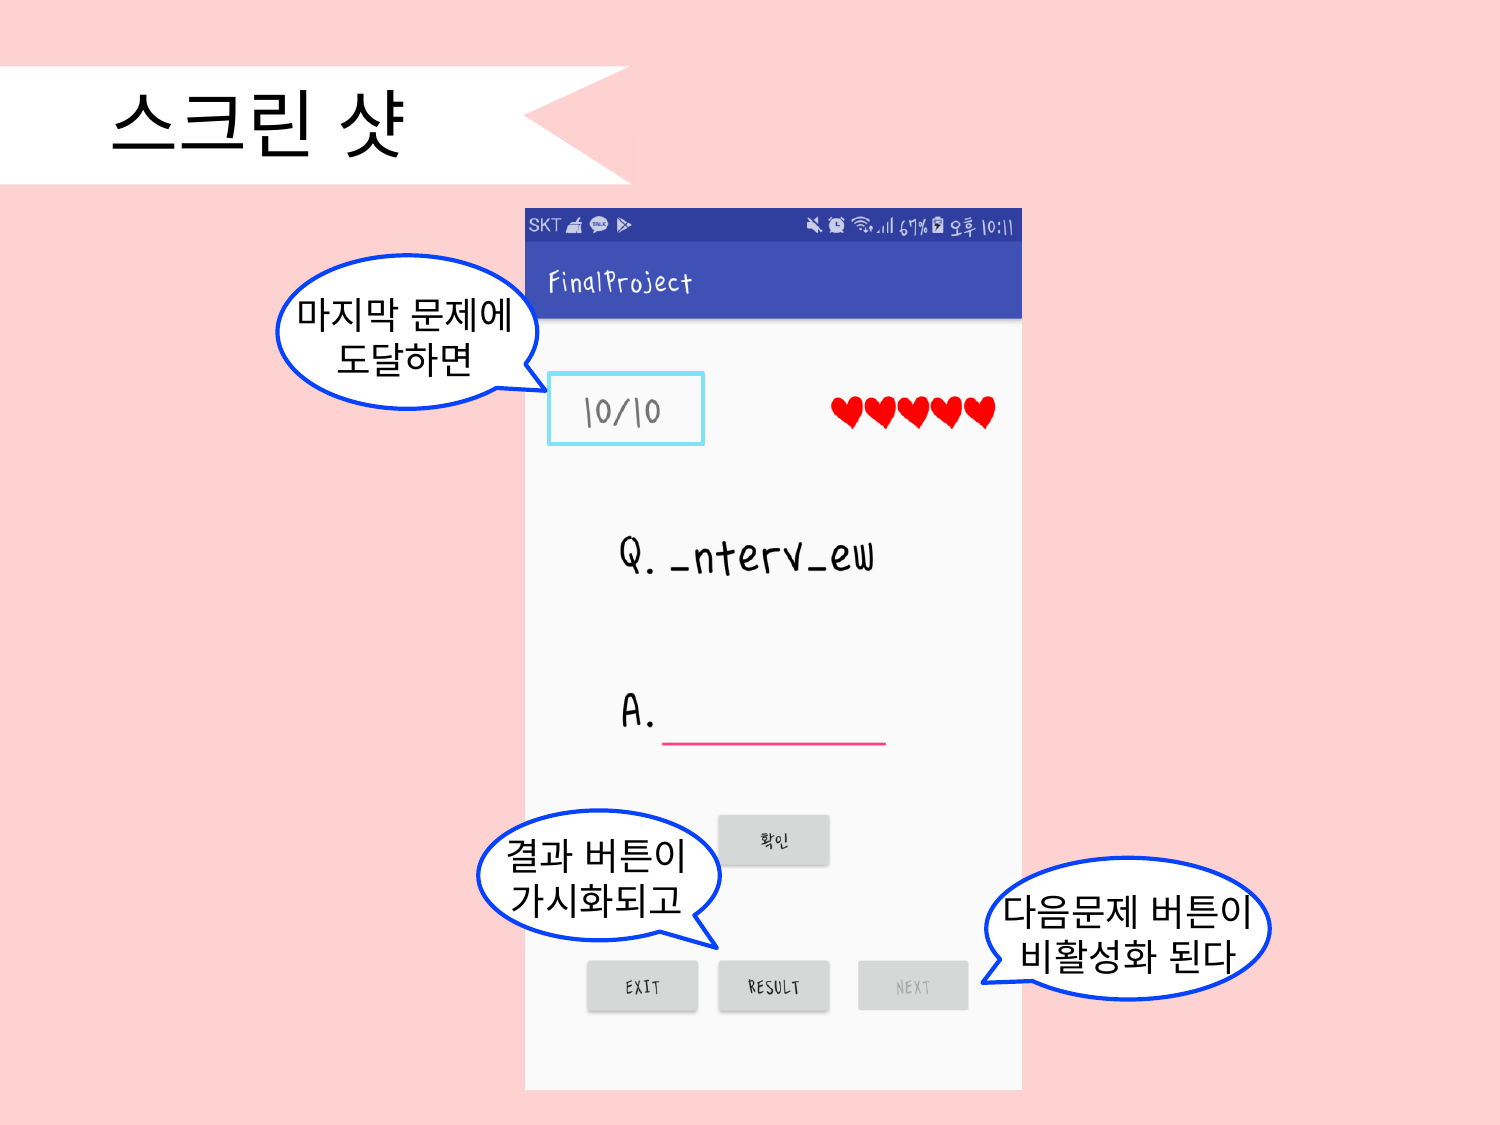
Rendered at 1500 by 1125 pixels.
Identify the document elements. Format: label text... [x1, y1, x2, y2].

text_box [317, 390, 520, 411]
text_box [302, 253, 513, 284]
text_box 마지막 문제에 도달하면 [198, 284, 520, 390]
text_box 결과 버튼이 가시화되고 [390, 825, 520, 931]
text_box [0, 57, 670, 185]
text_box [1041, 987, 1215, 1002]
text_box [1027, 855, 1238, 881]
picture [525, 207, 1022, 1091]
text_box 다음문제 버튼이 비활성화 된다 [1027, 881, 1336, 987]
